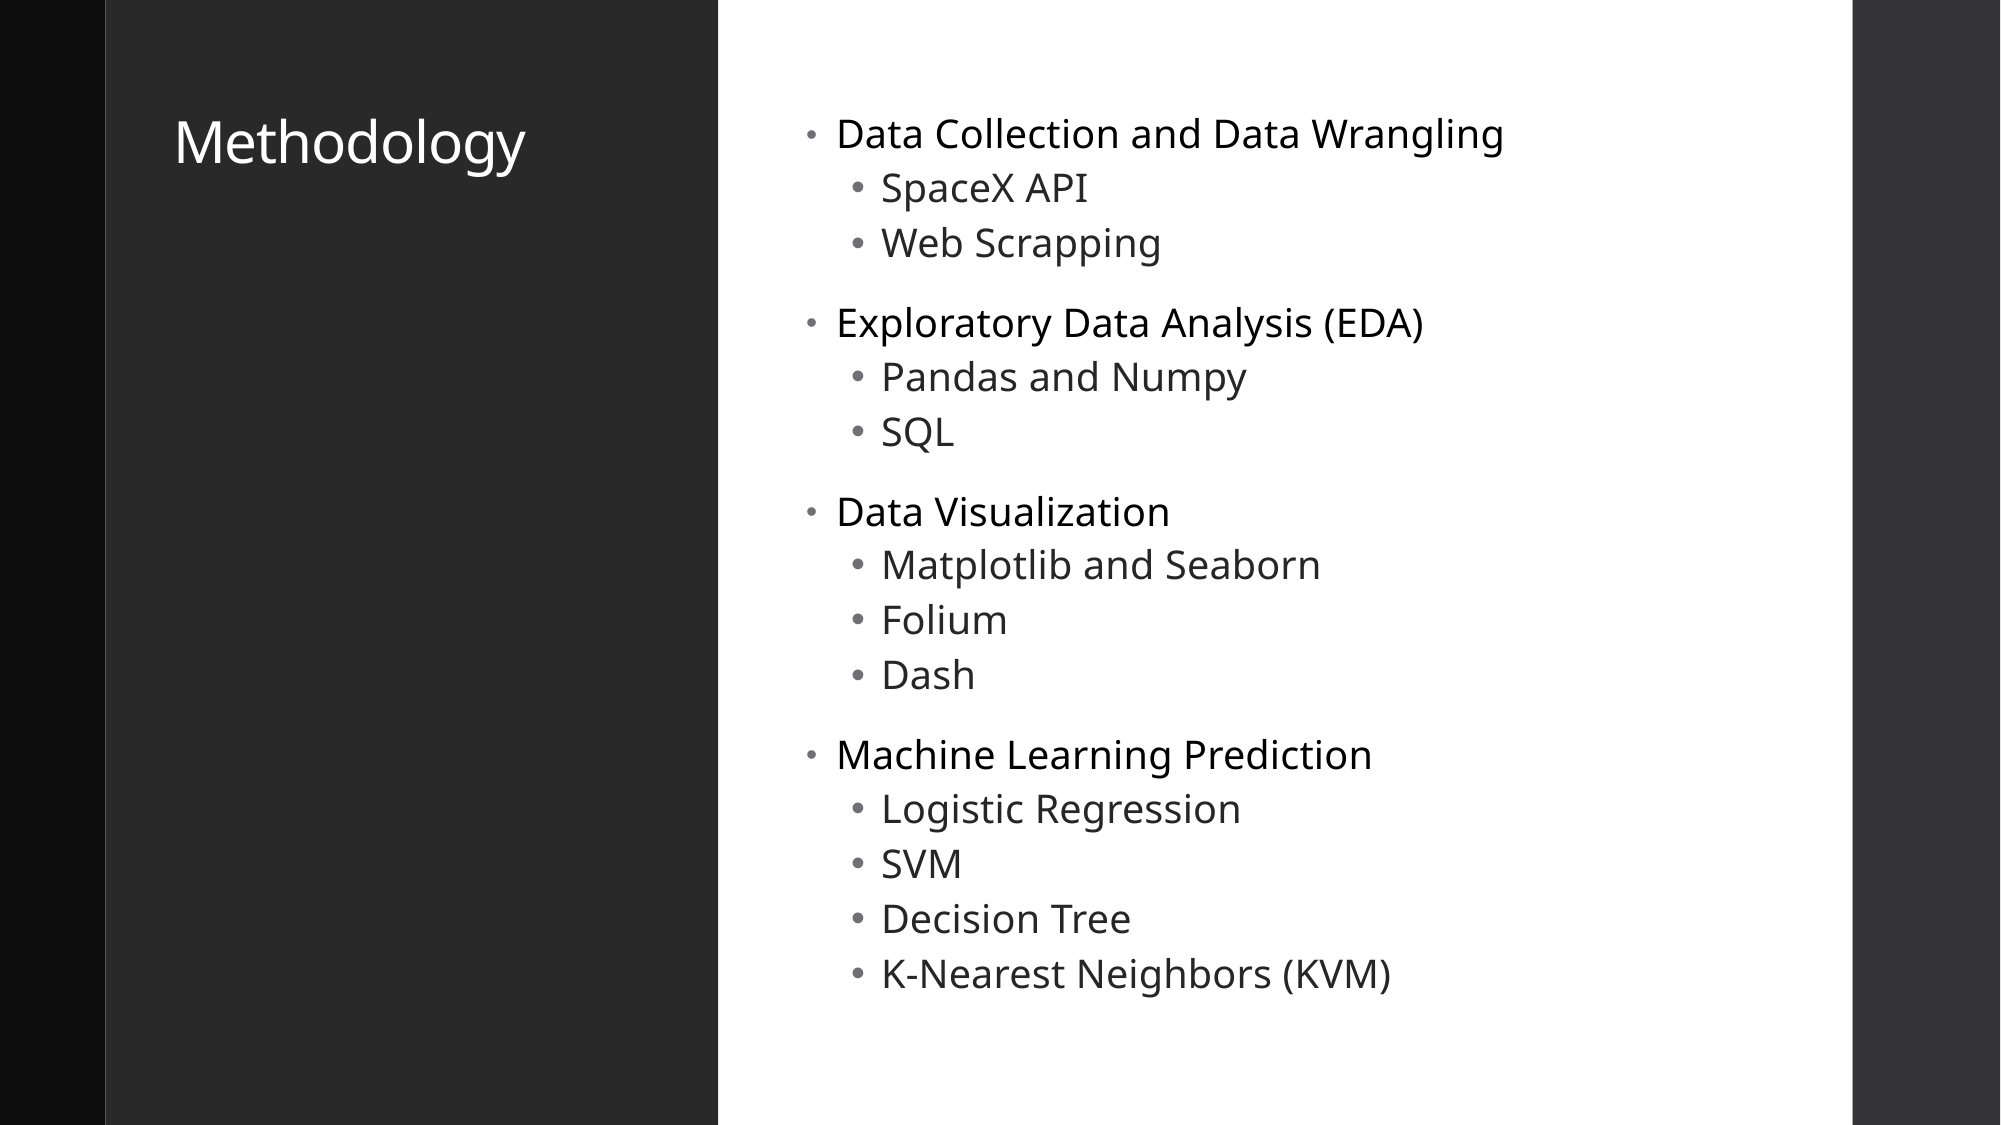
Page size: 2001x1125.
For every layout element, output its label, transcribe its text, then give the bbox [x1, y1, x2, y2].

text_box [0, 0, 104, 1125]
text_box [717, 0, 1854, 1125]
title Methodology [158, 105, 666, 1013]
text_box [104, 0, 717, 1125]
list Data Collection and Data Wrangling SpaceX API Web Scrapping Exploratory Data Analysis (EDA) Pandas and Numpy SQL Data Visualization Matplotlib and Seaborn Folium Dash Machine Learning Prediction Logistic Regression SVM Decision Tree K-Nearest Neighbors (KVM) [790, 105, 1747, 1020]
